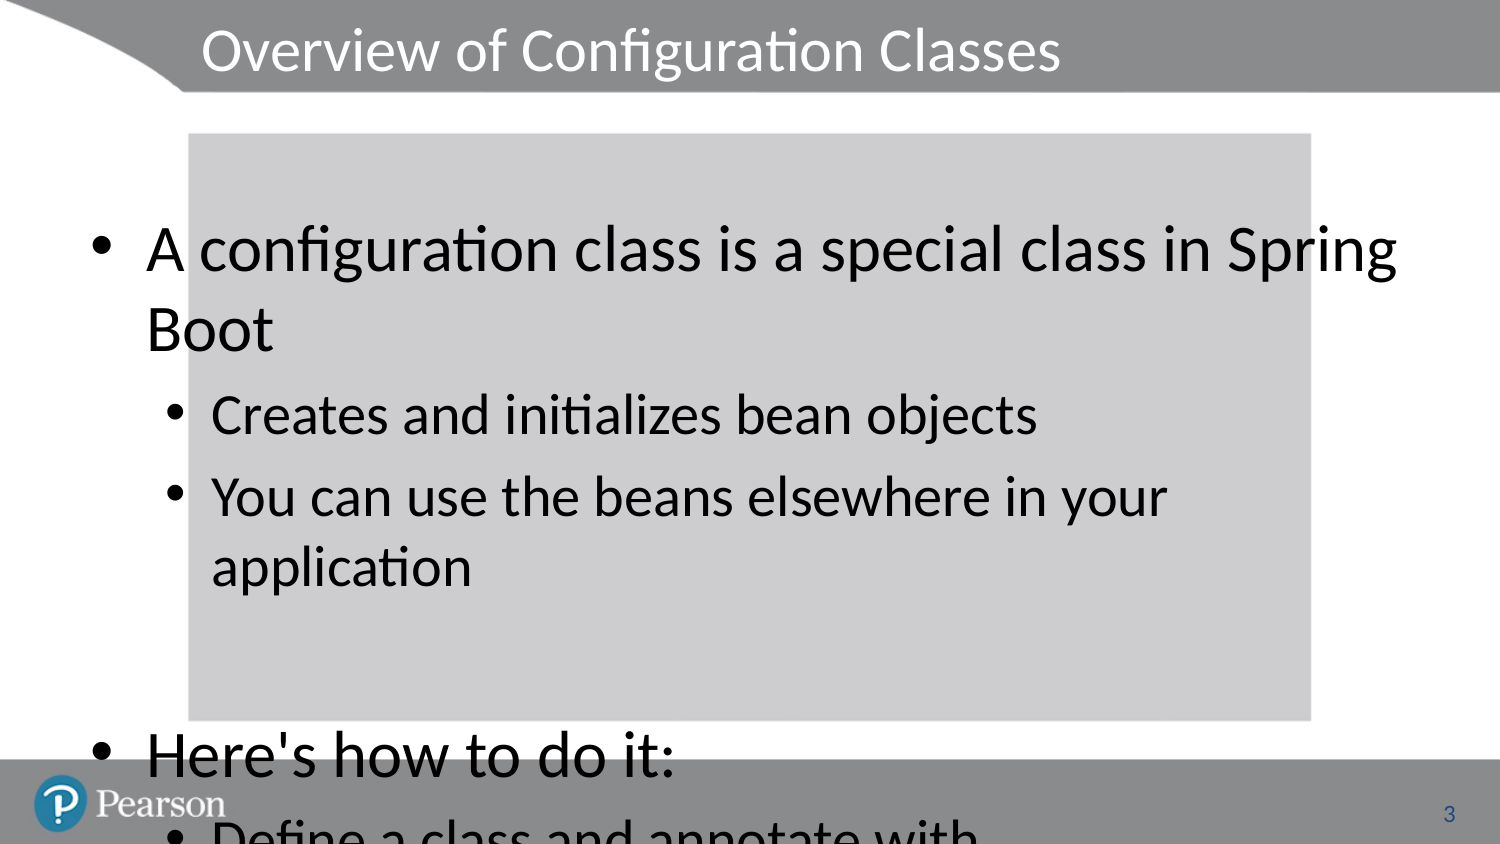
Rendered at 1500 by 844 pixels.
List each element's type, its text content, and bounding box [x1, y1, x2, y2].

list A configuration class is a special class in Spring Boot Creates and initializes bean objects You can use the beans elsewhere in your application Here's how to do it: Define a class and annotate with @Configuration Implement methods annotated with @Bean, to create and return bean objects [75, 196, 1425, 754]
picture [0, 0, 1500, 844]
title Overview of Configuration Classes [186, 1, 1425, 94]
text_box 3 [1406, 759, 1493, 835]
